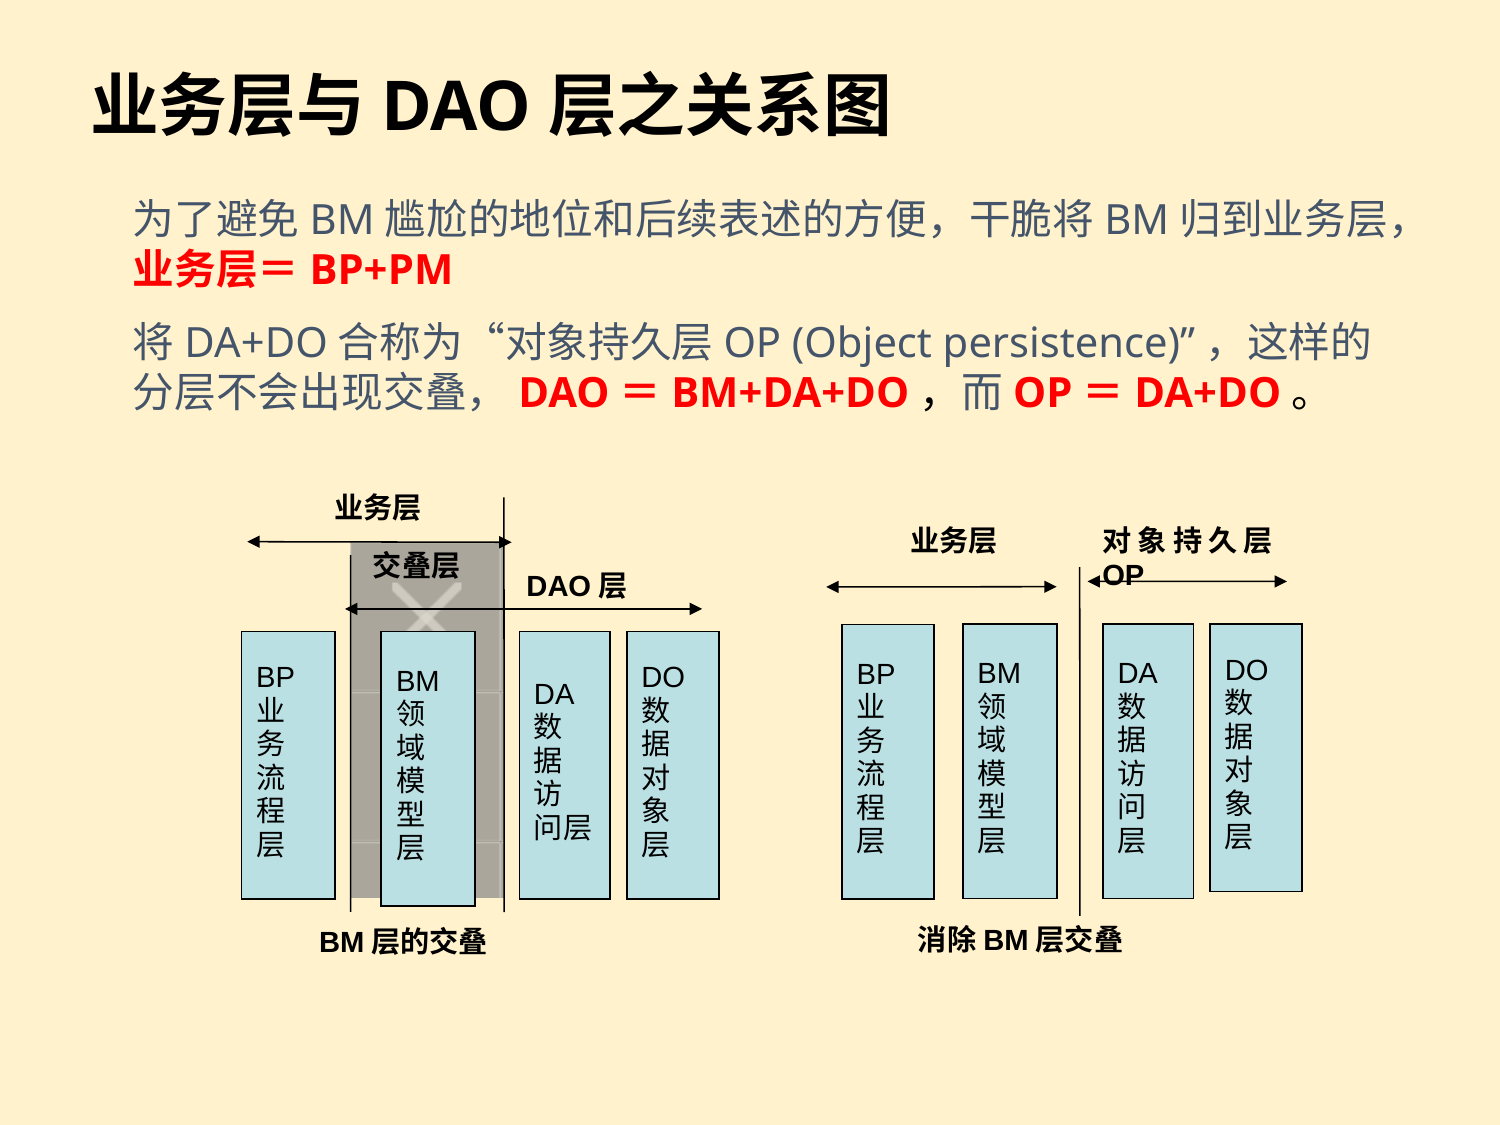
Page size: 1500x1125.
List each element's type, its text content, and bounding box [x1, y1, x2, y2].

text_box [602, 320, 633, 381]
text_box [227, 492, 1303, 989]
text_box 为了避免BM尴尬的地位和后续表述的方便，干脆将BM归到业务层，业务层＝BP+PM 将DA+DO合称为“对象持久层OP (Object persistence)”，这样的分层不会出现交叠，DAO＝BM+DA+DO，而OP＝DA+DO。 [88, 186, 1424, 445]
title 业务层与DAO层之关系图 [75, 31, 1425, 186]
